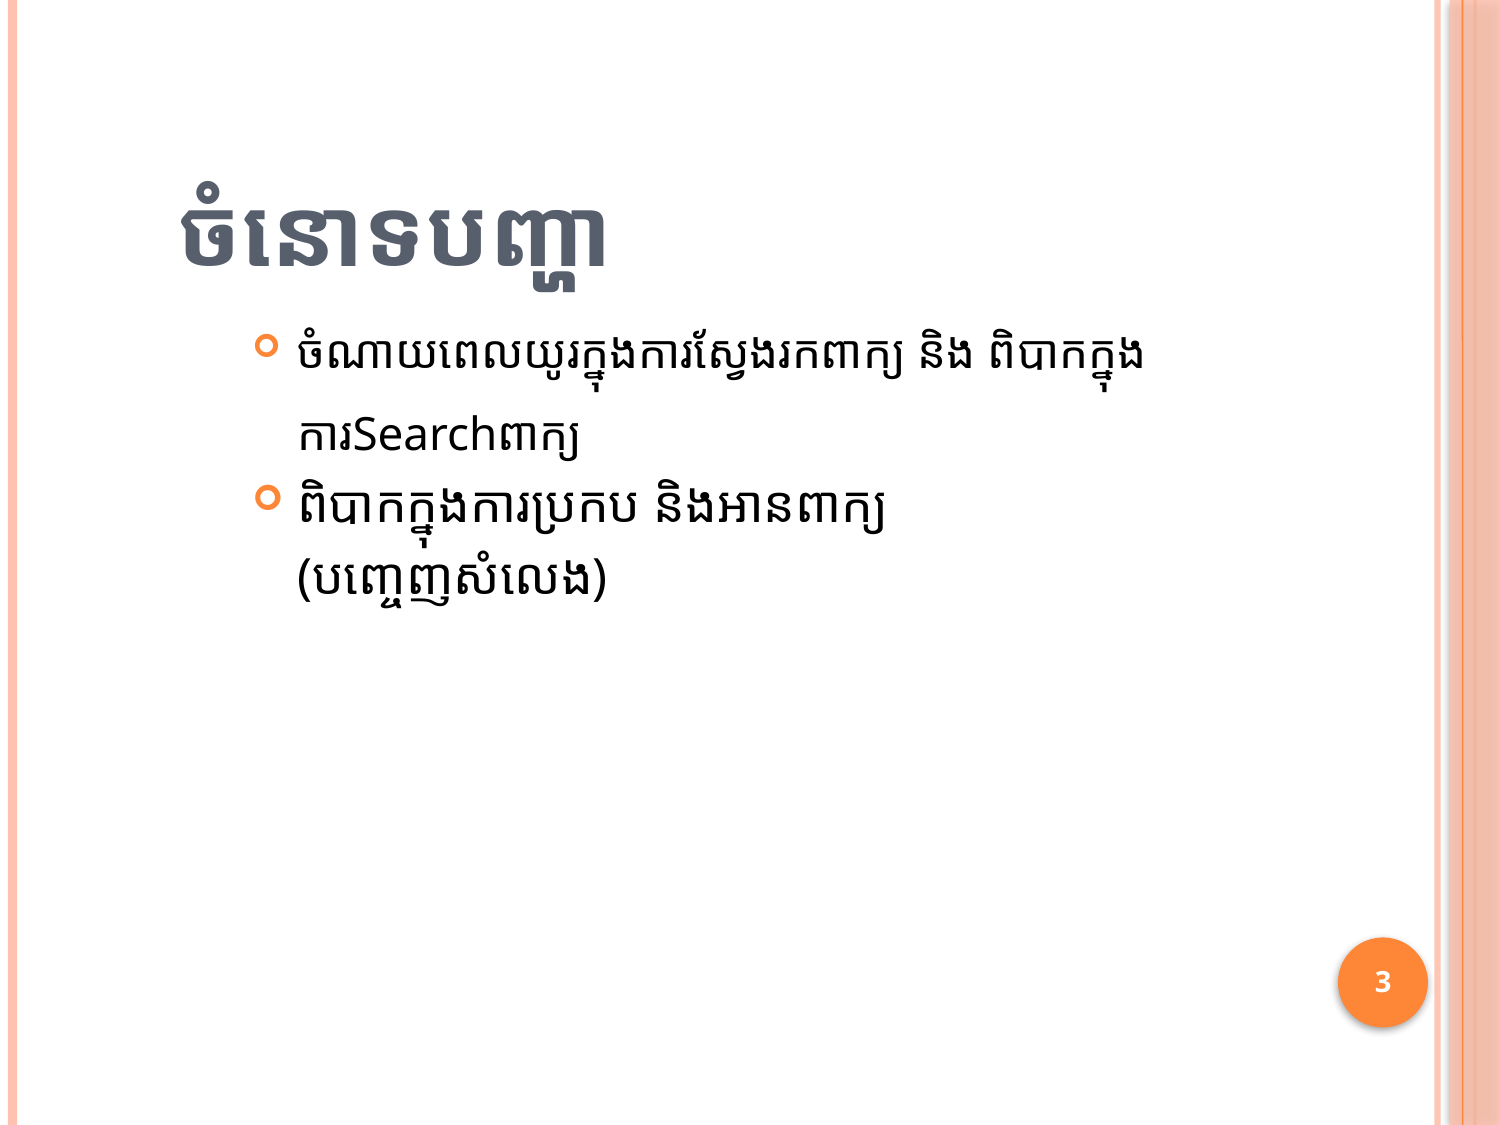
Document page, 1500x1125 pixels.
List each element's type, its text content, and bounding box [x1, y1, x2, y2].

slide_number 3 [1333, 940, 1434, 1027]
title ចំនោទបញ្ហា [162, 162, 1325, 350]
list ចំណាយពេលយូរក្នុងការស្វែងរកពាក្យ និង ពិបាកក្នុងការSearchពាក្យ ពិបាកក្នុងការប្រកប និងអានពាក្យ (បញ្ចេញសំលេង) [237, 287, 1400, 1087]
